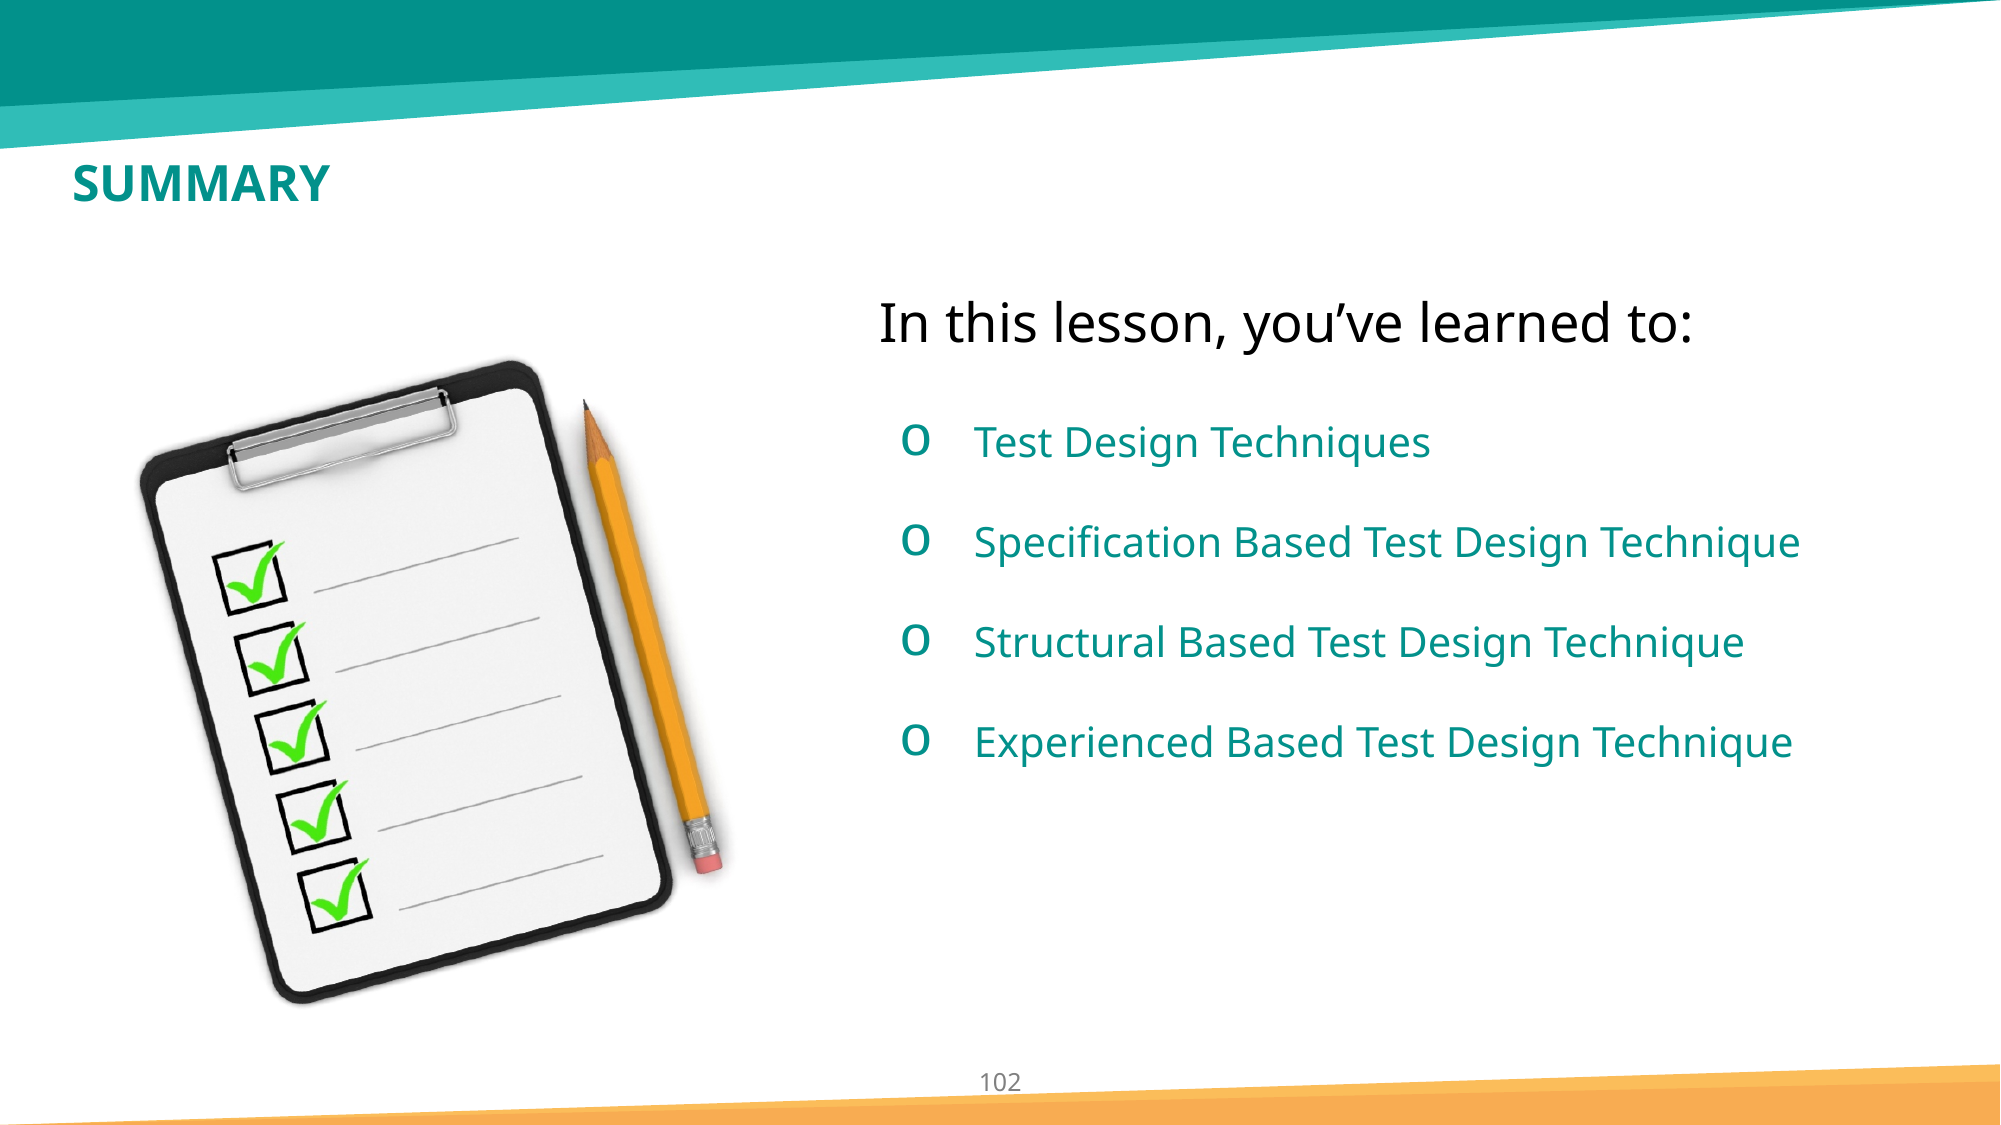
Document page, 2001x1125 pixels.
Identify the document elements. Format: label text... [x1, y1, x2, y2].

list Test Design Techniques Specification Based Test Design Technique Structural Based Test Design Technique Experienced Based Test Design Technique [884, 408, 1973, 1060]
picture [84, 282, 786, 1052]
